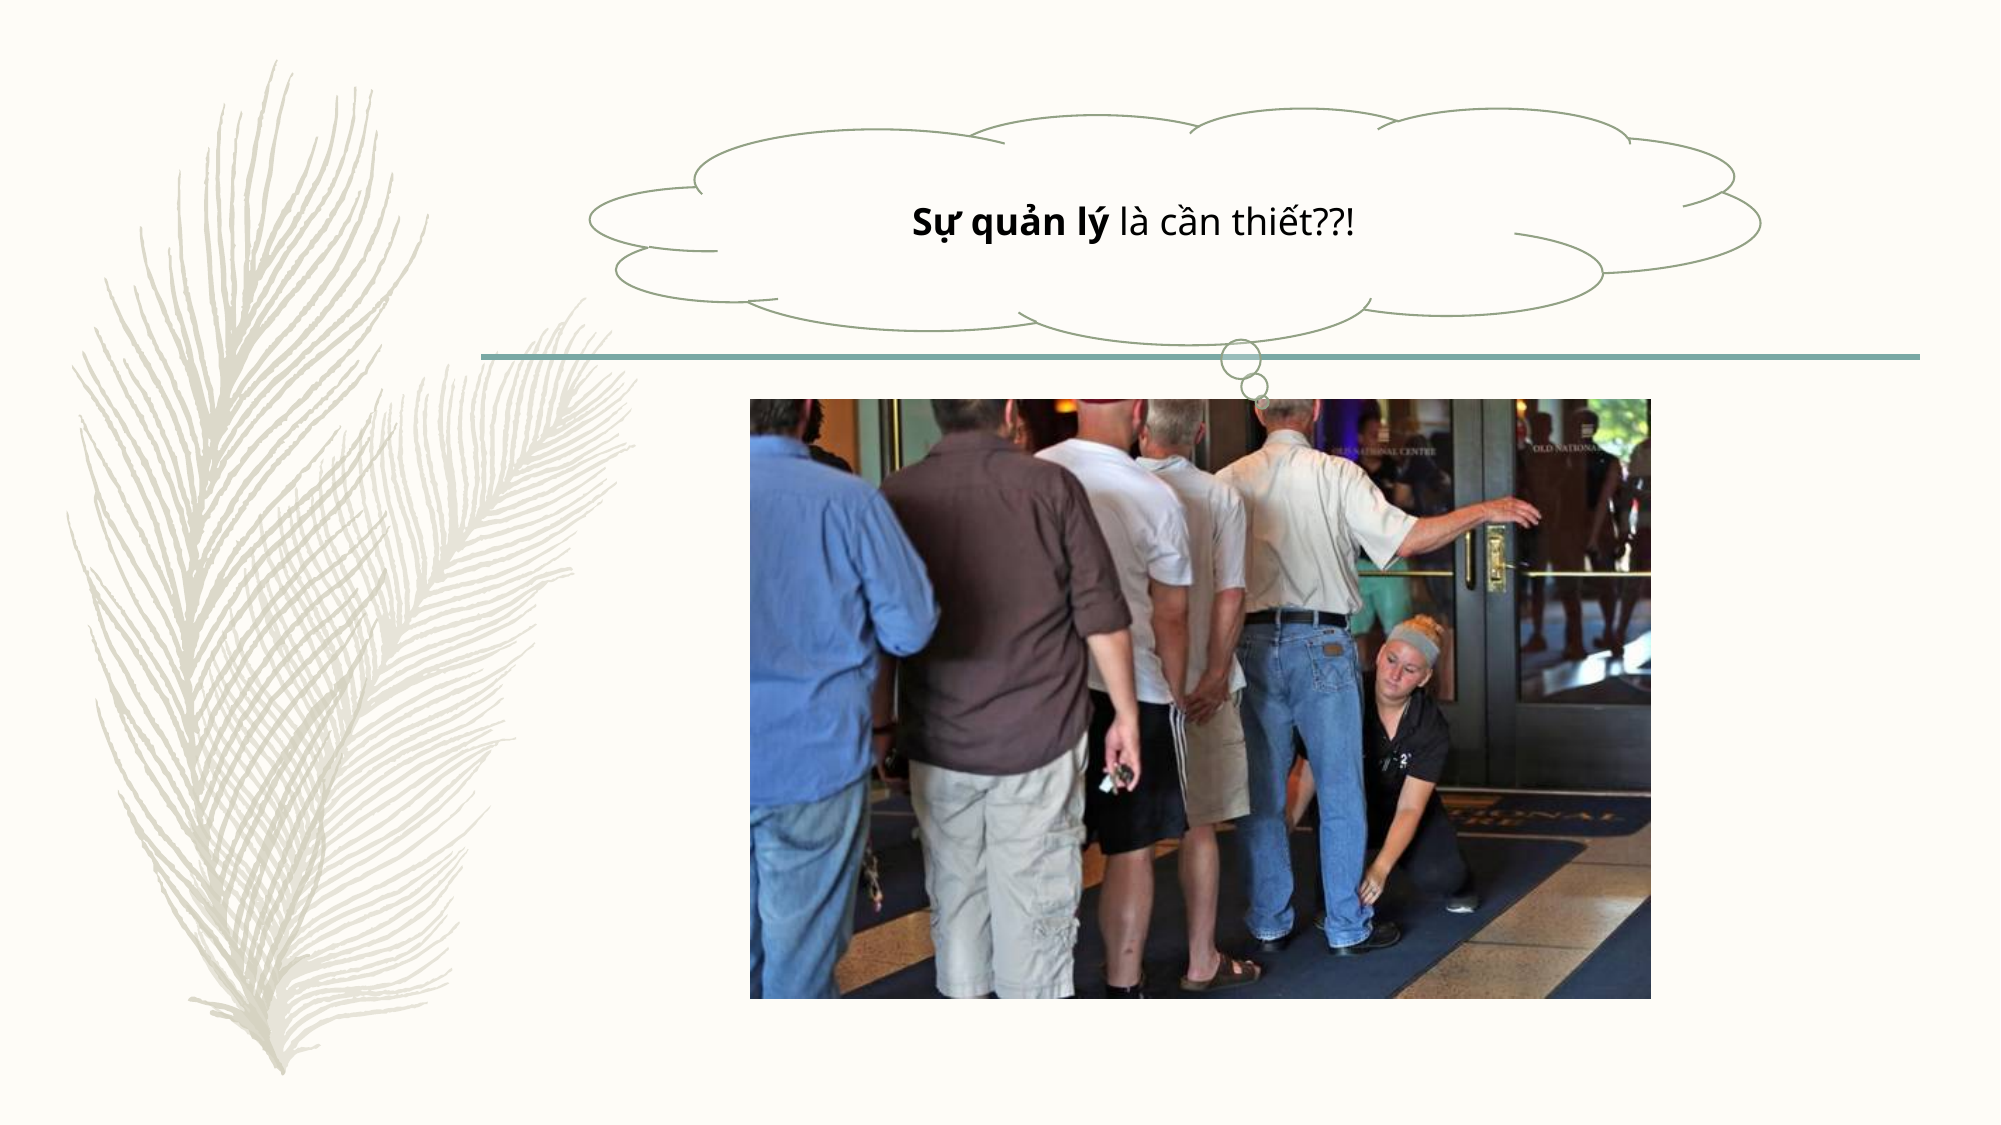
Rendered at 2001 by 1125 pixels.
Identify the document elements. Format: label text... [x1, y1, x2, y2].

title [481, 93, 1920, 350]
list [750, 399, 1651, 1000]
text_box Sự quản lý là cần thiết??! [588, 107, 1762, 399]
